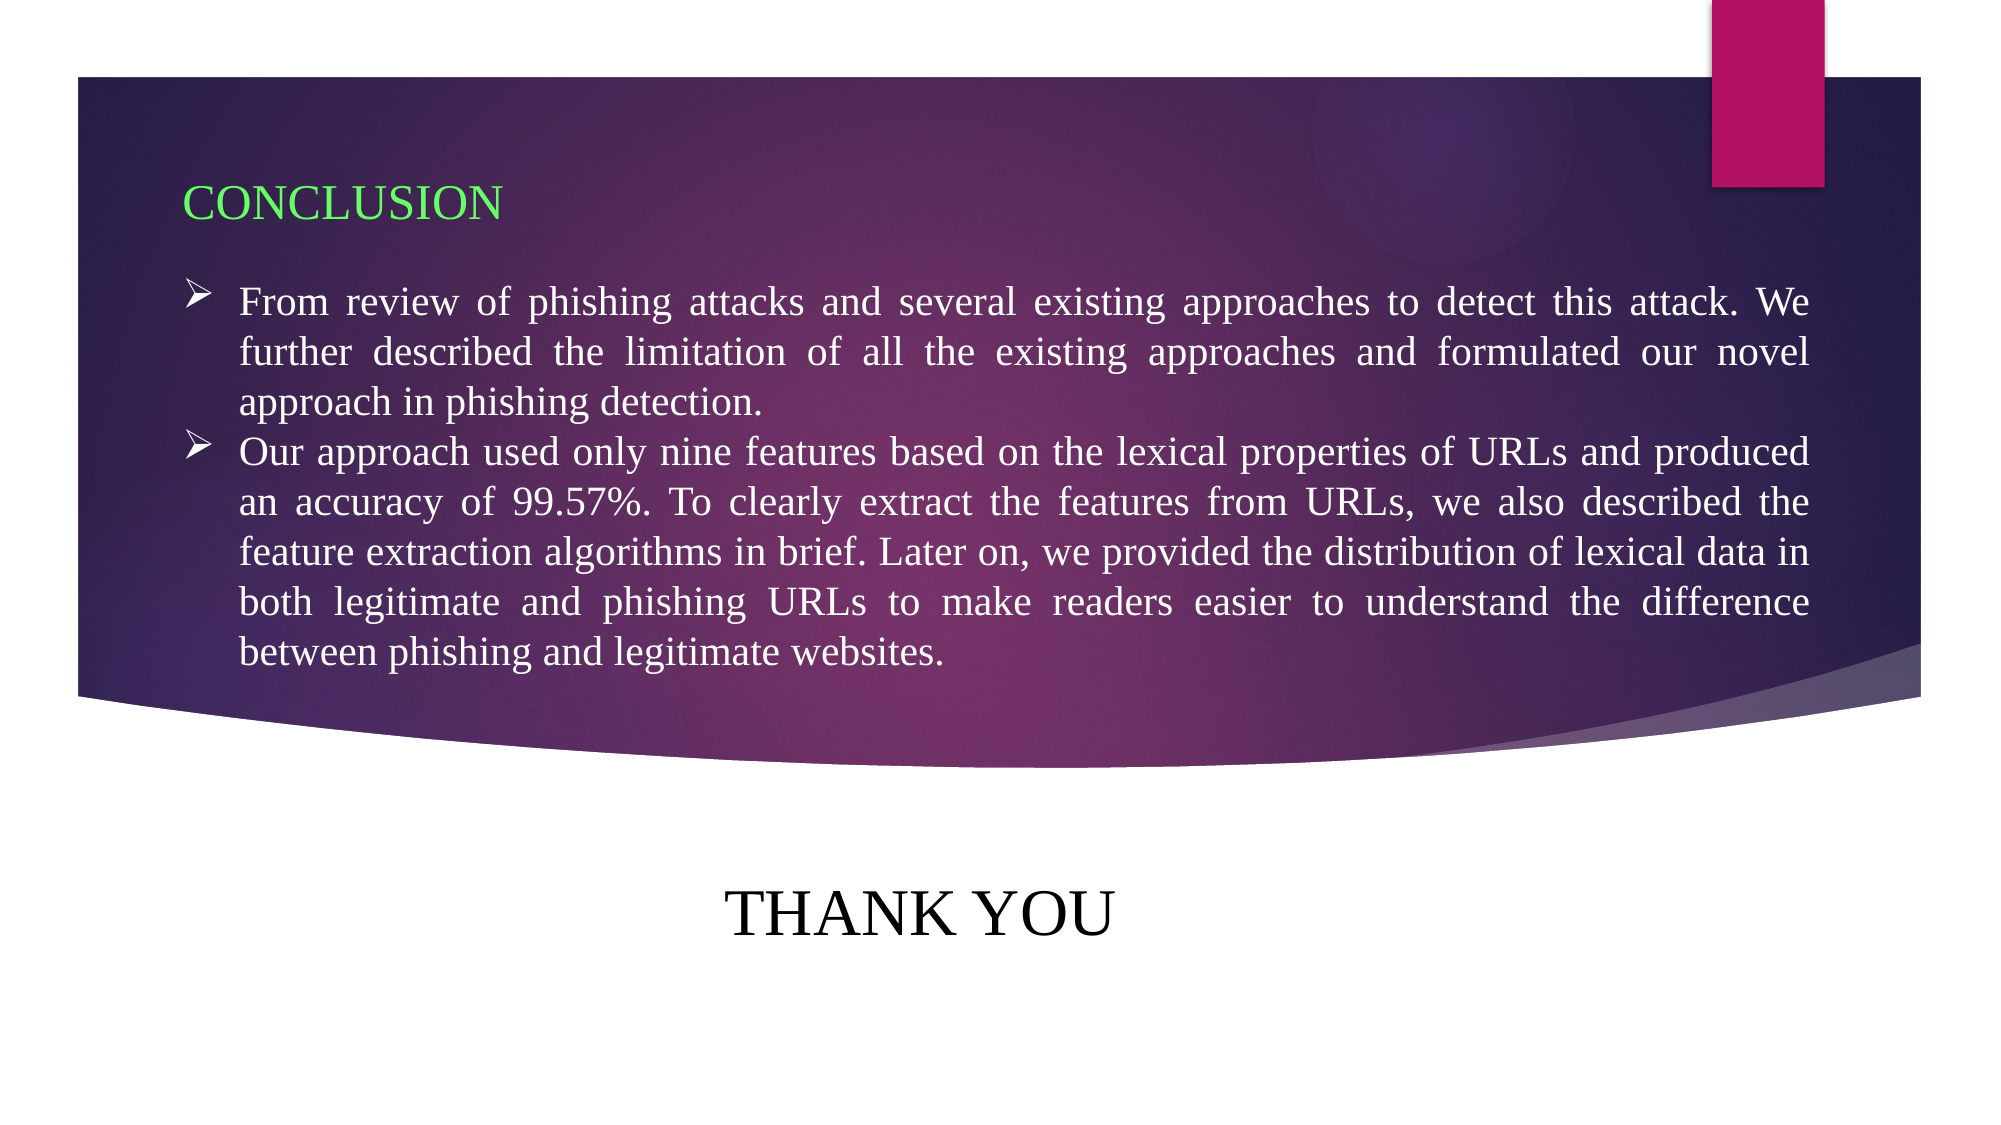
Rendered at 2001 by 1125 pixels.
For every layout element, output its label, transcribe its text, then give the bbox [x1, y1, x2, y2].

text_box THANK YOU [89, 861, 1921, 957]
text_box CONCLUSION From review of phishing attacks and several existing approaches to detect this attack. We further described the limitation of all the existing approaches and formulated our novel approach in phishing detection. Our approach used only nine features based on the lexical properties of URLs and produced an accuracy of 99.57%. To clearly extract the features from URLs, we also described the feature extraction algorithms in brief. Later on, we provided the distribution of lexical data in both legitimate and phishing URLs to make readers easier to understand the difference between phishing and legitimate websites. [167, 161, 1827, 682]
